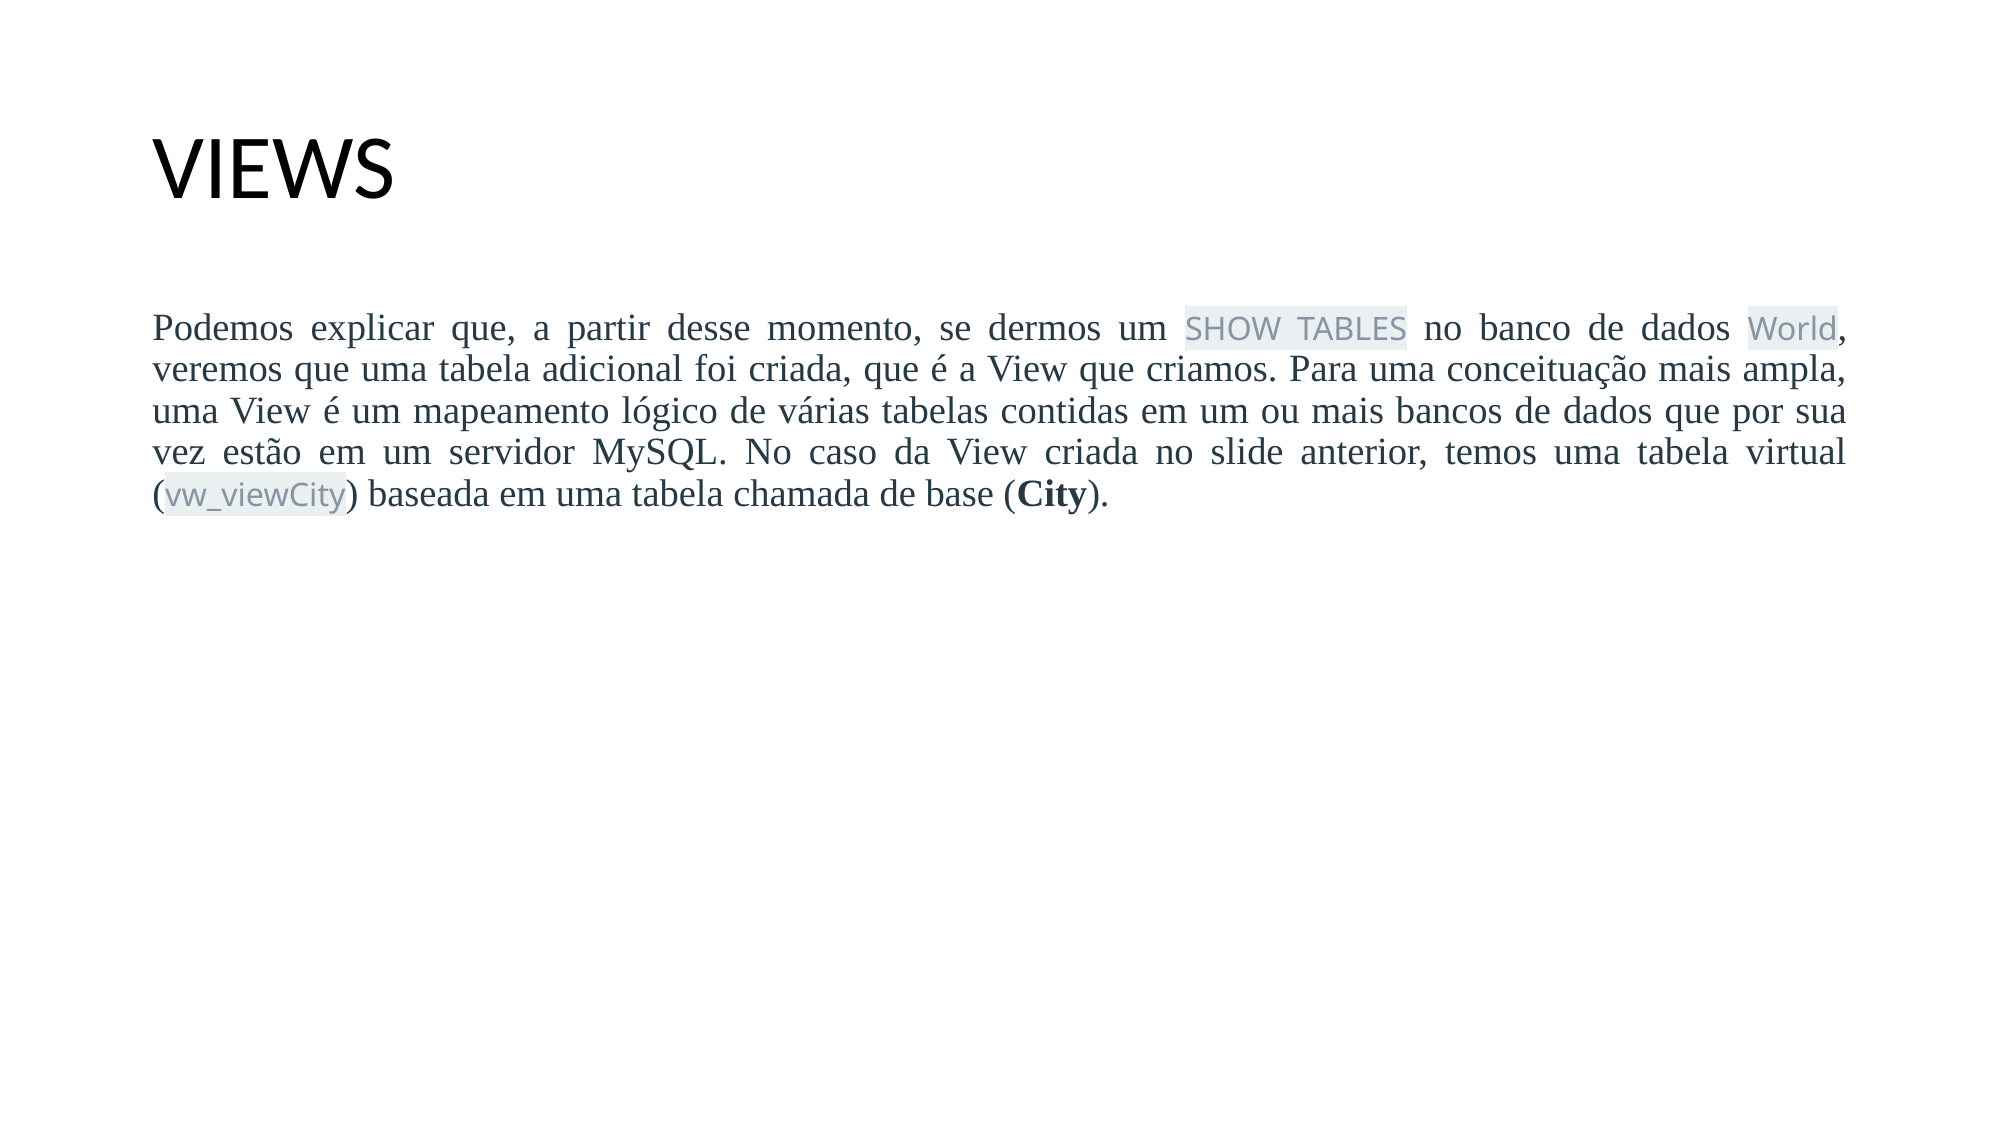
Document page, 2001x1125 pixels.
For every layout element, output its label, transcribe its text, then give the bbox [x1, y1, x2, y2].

title VIEWS [137, 59, 1863, 278]
list Podemos explicar que, a partir desse momento, se dermos um SHOW TABLES no banco de dados World, veremos que uma tabela adicional foi criada, que é a View que criamos. Para uma conceituação mais ampla, uma View é um mapeamento lógico de várias tabelas contidas em um ou mais bancos de dados que por sua vez estão em um servidor MySQL. No caso da View criada no slide anterior, temos uma tabela virtual (vw_viewCity) baseada em uma tabela chamada de base (City). [137, 299, 1863, 1014]
